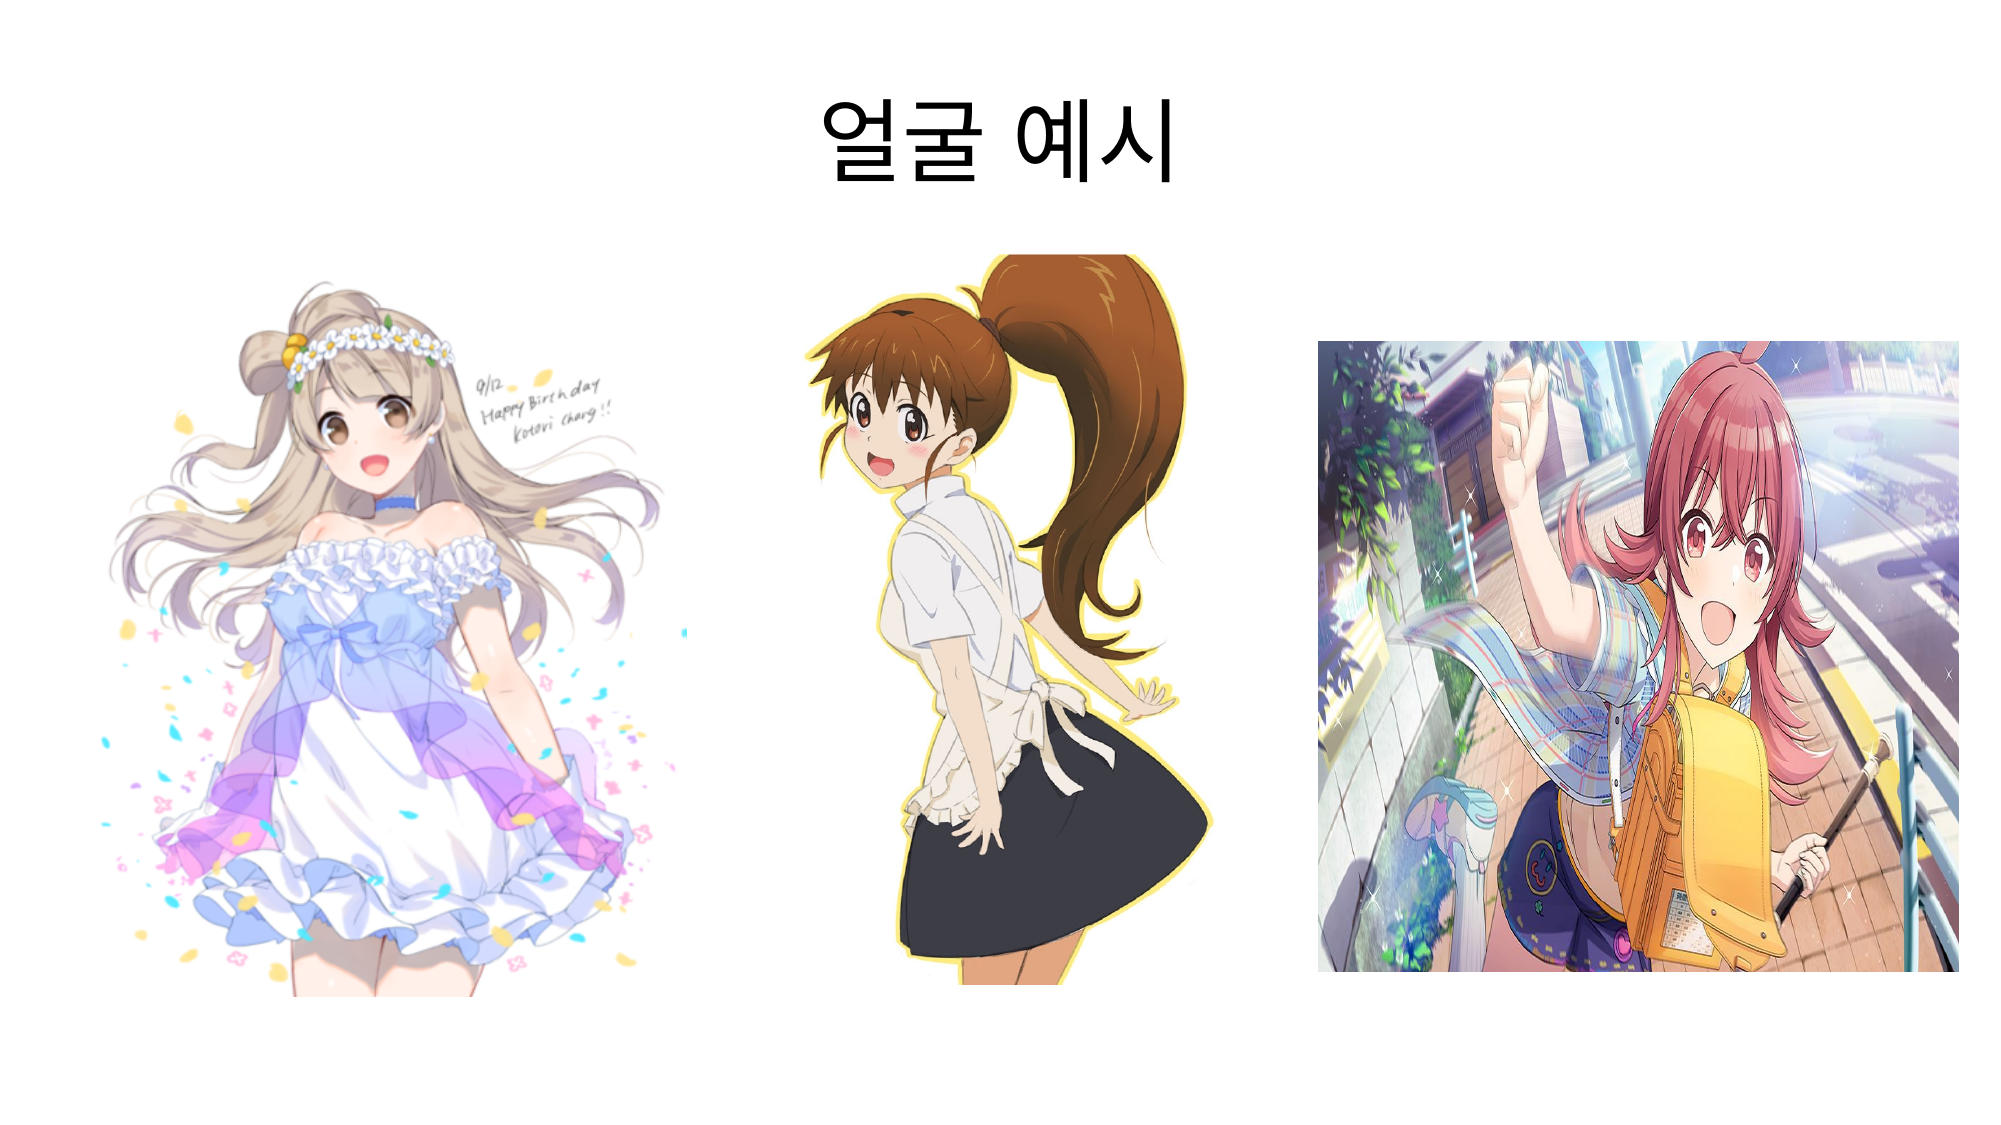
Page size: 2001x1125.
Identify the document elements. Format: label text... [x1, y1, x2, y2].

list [99, 253, 687, 998]
picture [1318, 340, 1959, 973]
title 얼굴 예시 [99, 45, 1900, 233]
picture [725, 253, 1275, 986]
